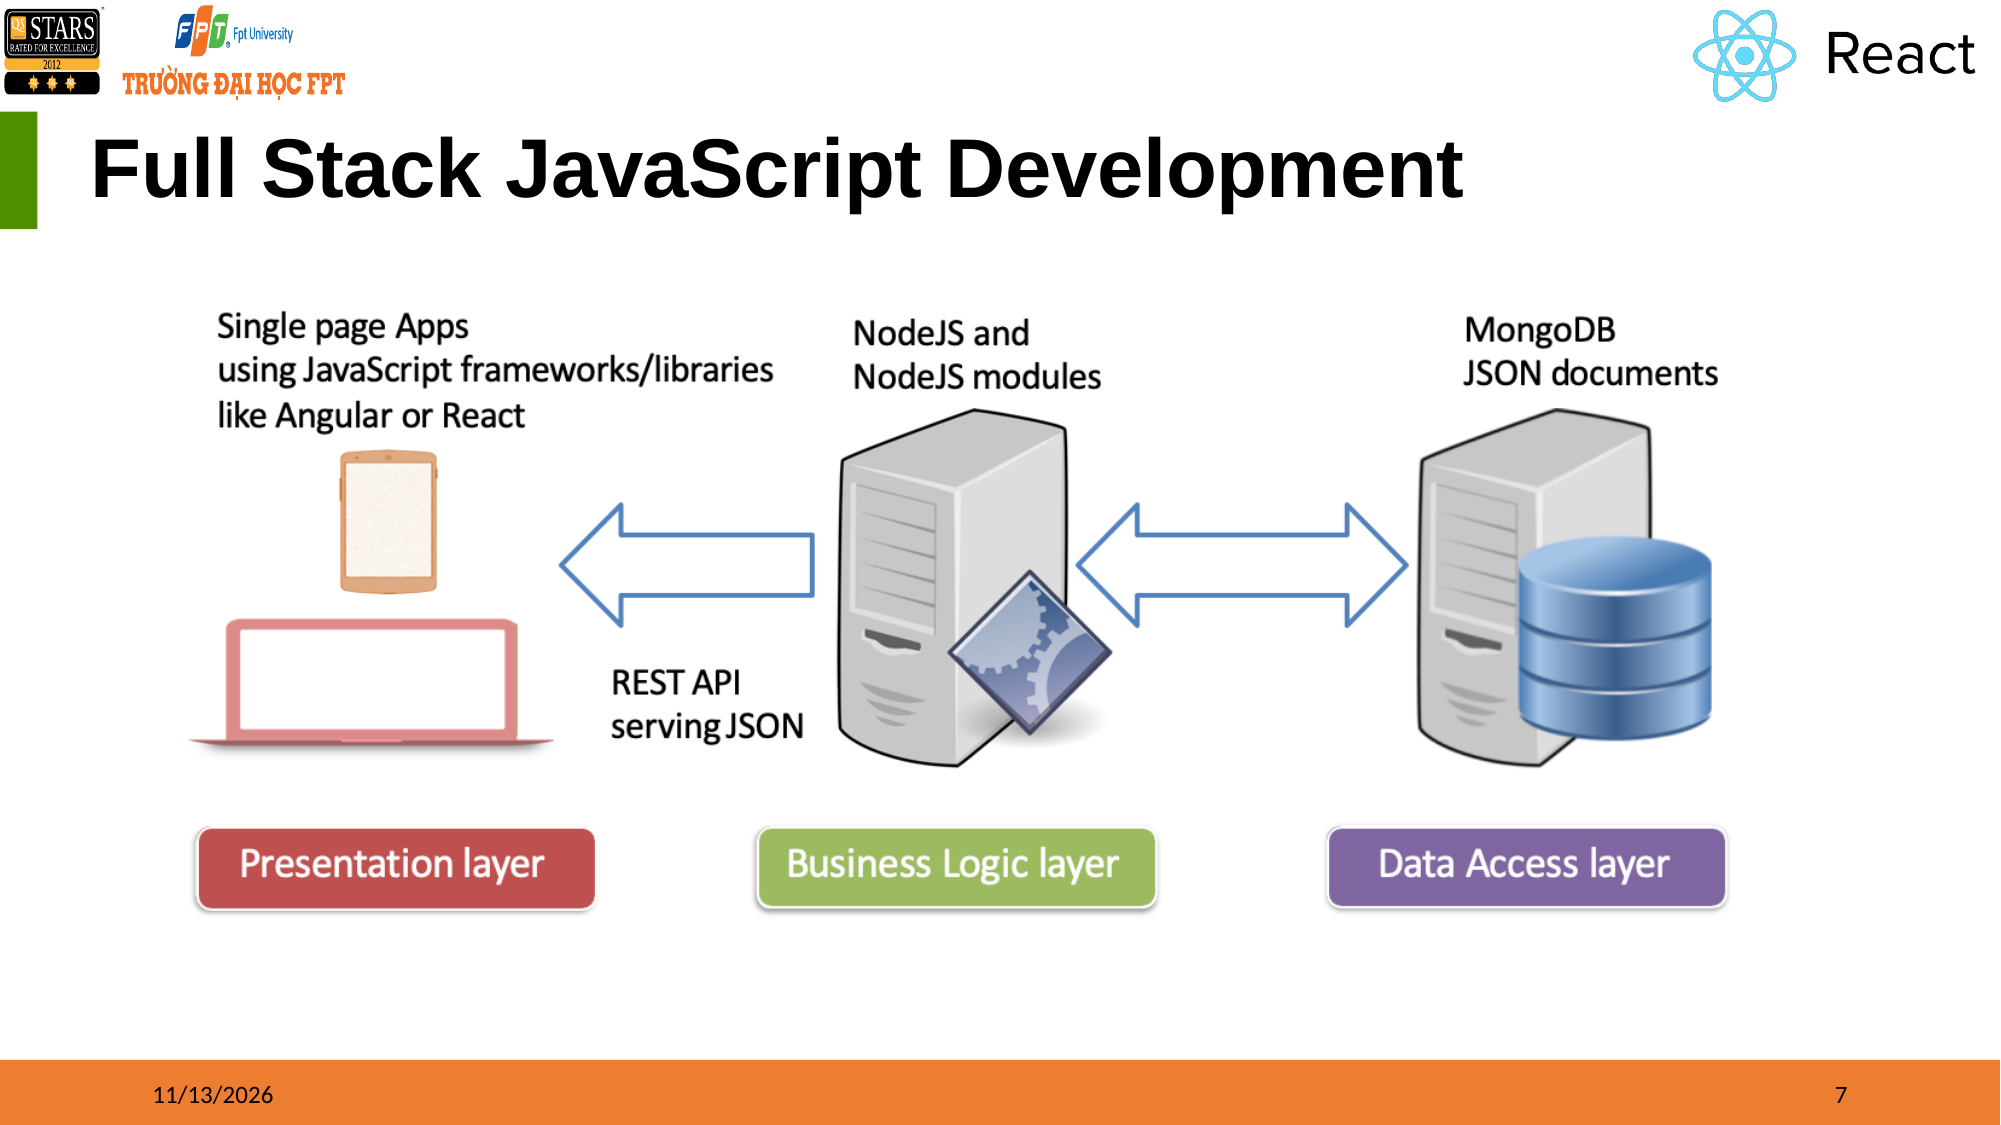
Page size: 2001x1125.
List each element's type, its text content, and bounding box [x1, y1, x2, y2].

picture [158, 268, 1747, 940]
picture [1679, 8, 2001, 103]
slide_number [137, 1063, 588, 1124]
title Full Stack JavaScript Development [37, 111, 1978, 230]
slide_number 7 [1412, 1063, 1863, 1124]
